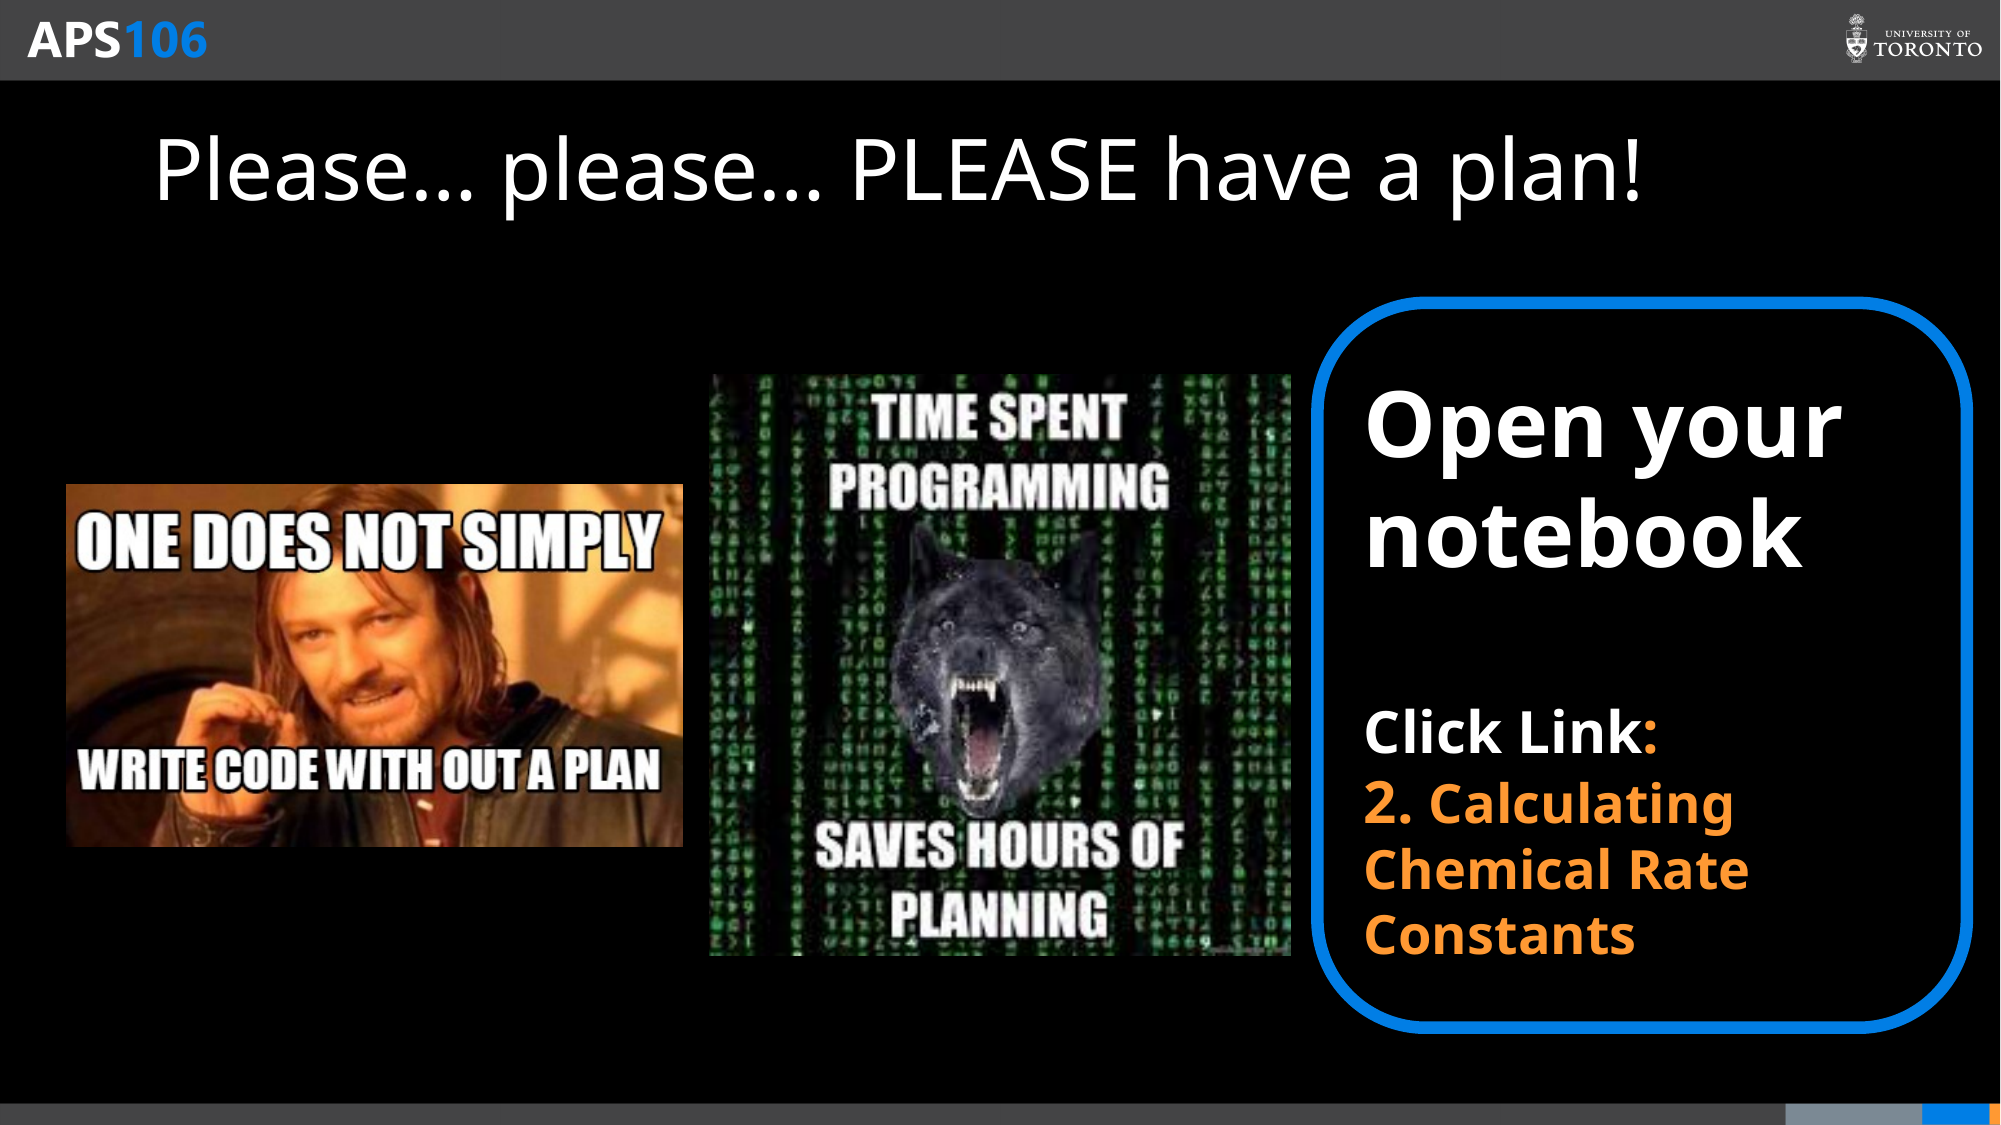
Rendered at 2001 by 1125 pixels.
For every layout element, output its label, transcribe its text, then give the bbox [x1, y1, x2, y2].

title Please… please… PLEASE have a plan! [137, 119, 1863, 227]
picture [0, 0, 2001, 1125]
text_box Open your notebook Click Link: 2. Calculating Chemical Rate Constants [1316, 301, 1968, 1029]
